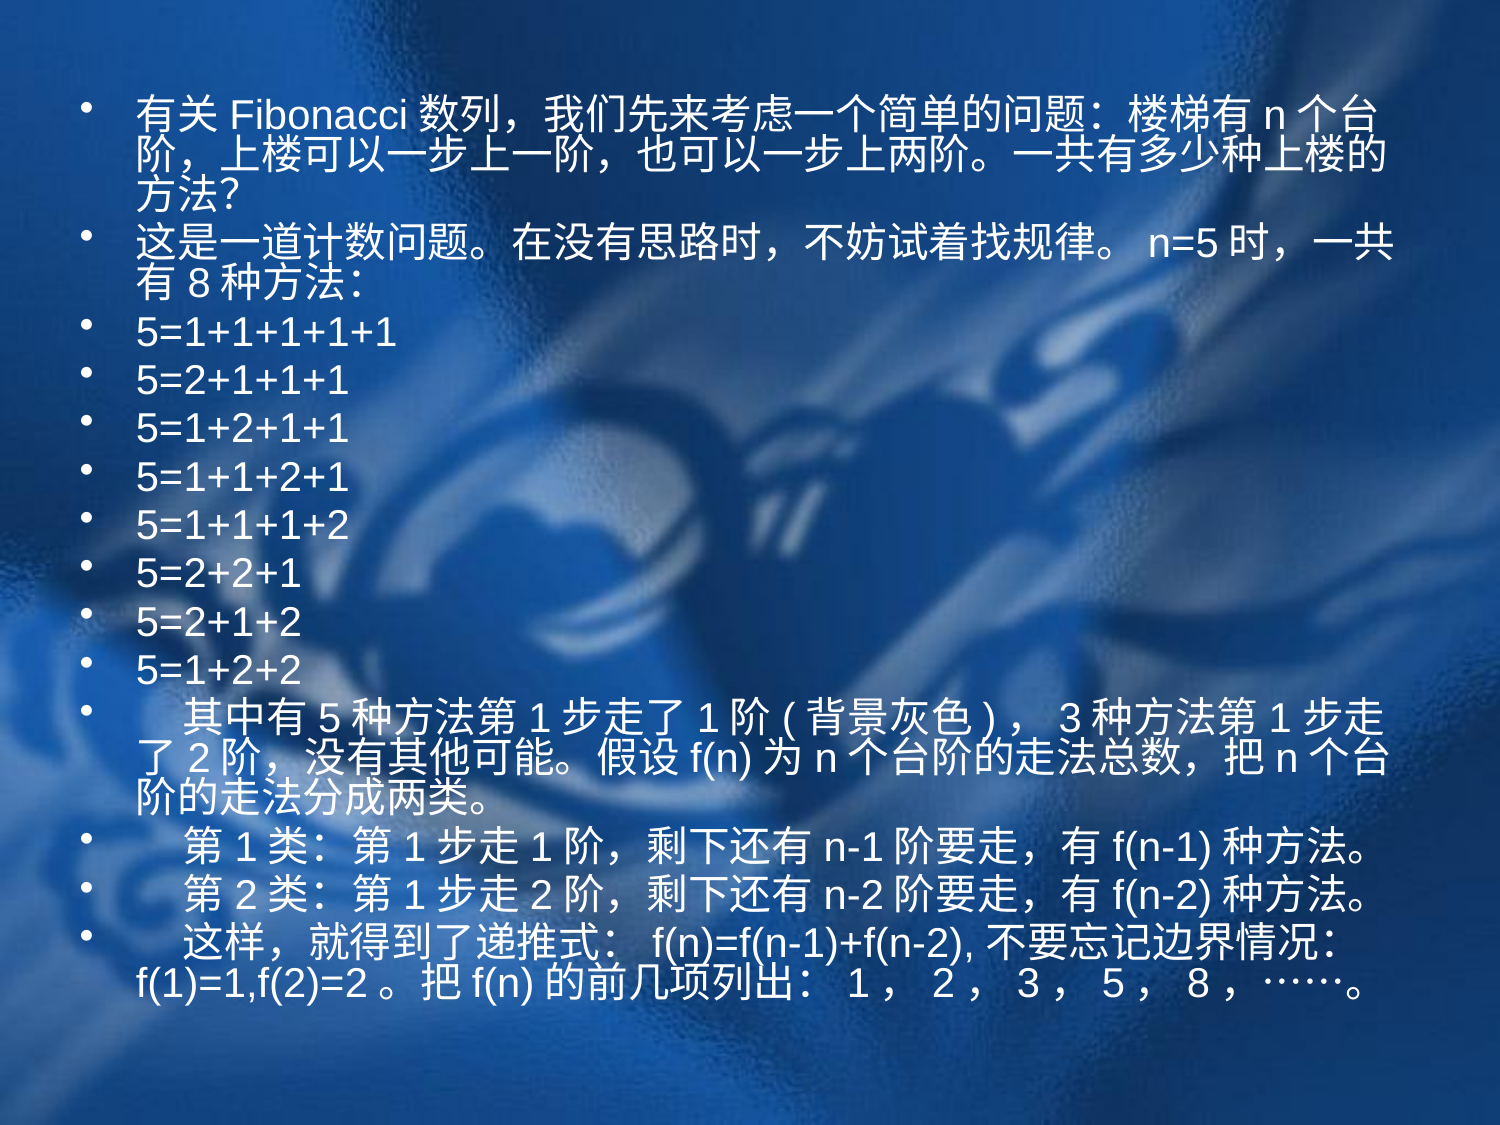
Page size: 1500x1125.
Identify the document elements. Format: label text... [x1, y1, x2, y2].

list 有关Fibonacci数列，我们先来考虑一个简单的问题：楼梯有n个台阶，上楼可以一步上一阶，也可以一步上两阶。一共有多少种上楼的方法？ 这是一道计数问题。在没有思路时，不妨试着找规律。n=5时，一共有8种方法： 5=1+1+1+1+1 5=2+1+1+1 5=1+2+1+1 5=1+1+2+1 5=1+1+1+2 5=2+2+1 5=2+1+2 5=1+2+2 其中有5种方法第1步走了1阶(背景灰色)，3种方法第1步走了2阶，没有其他可能。假设f(n)为n个台阶的走法总数，把n个台阶的走法分成两类。 第1类：第1步走1阶，剩下还有n-1阶要走，有f(n-1)种方法。 第2类：第1步走2阶，剩下还有n-2阶要走，有f(n-2)种方法。 这样，就得到了递推式：f(n)=f(n-1)+f(n-2),不要忘记边界情况：f(1)=1,f(2)=2。把f(n)的前几项列出：1，2，3，5，8，……。 [64, 90, 1438, 1091]
picture [0, 0, 1500, 1125]
